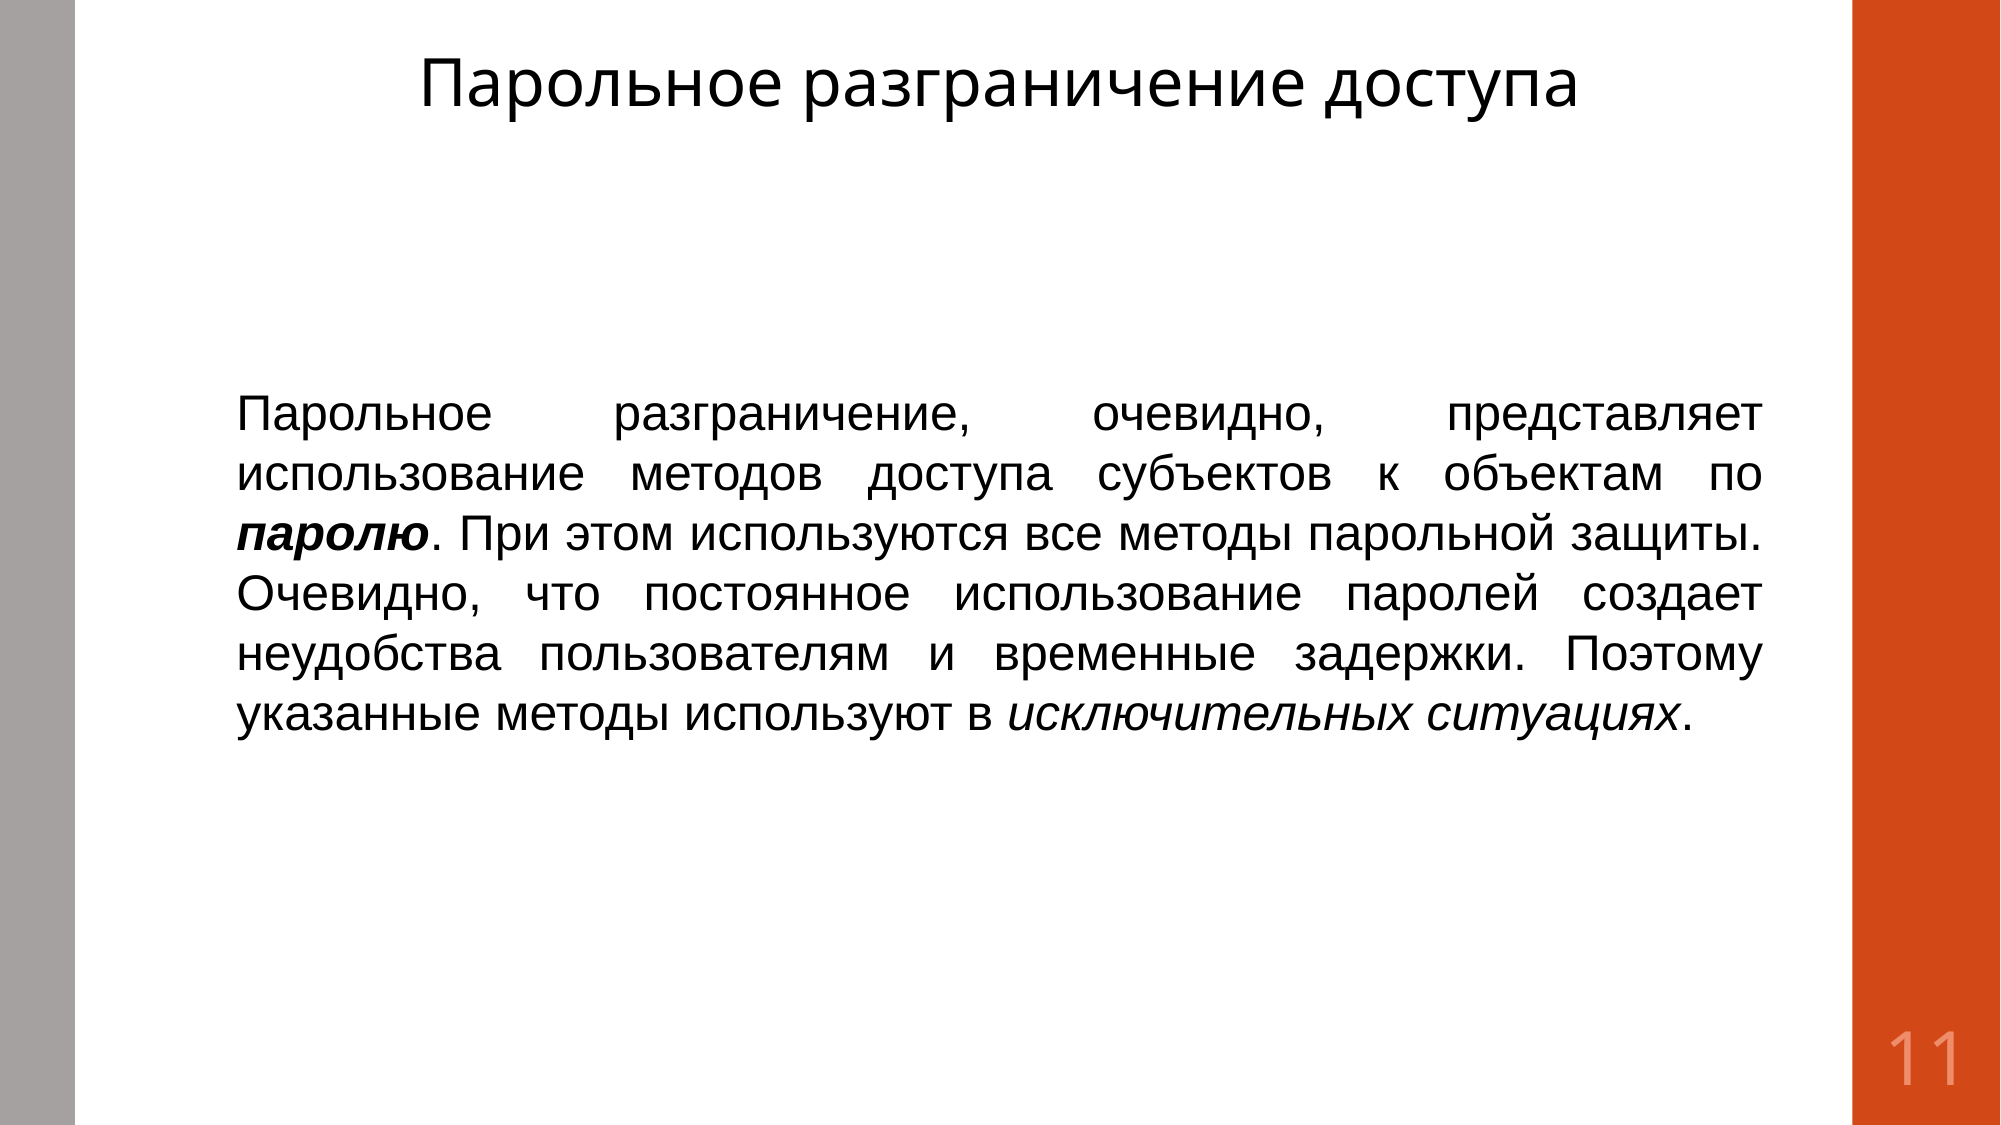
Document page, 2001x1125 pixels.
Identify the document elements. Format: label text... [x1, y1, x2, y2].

text_box Парольное разграничение, очевидно, представляет использование методов доступа субъектов к объектам по паролю. При этом используются все методы парольной защиты. Очевидно, что постоянное использование паролей создает неудобства пользователям и временные задержки. Поэтому указанные методы используют в исключительных ситуациях. [221, 373, 1779, 748]
text_box Парольное разграничение доступа [0, 32, 2000, 128]
slide_number 11 [1852, 1012, 2000, 1110]
